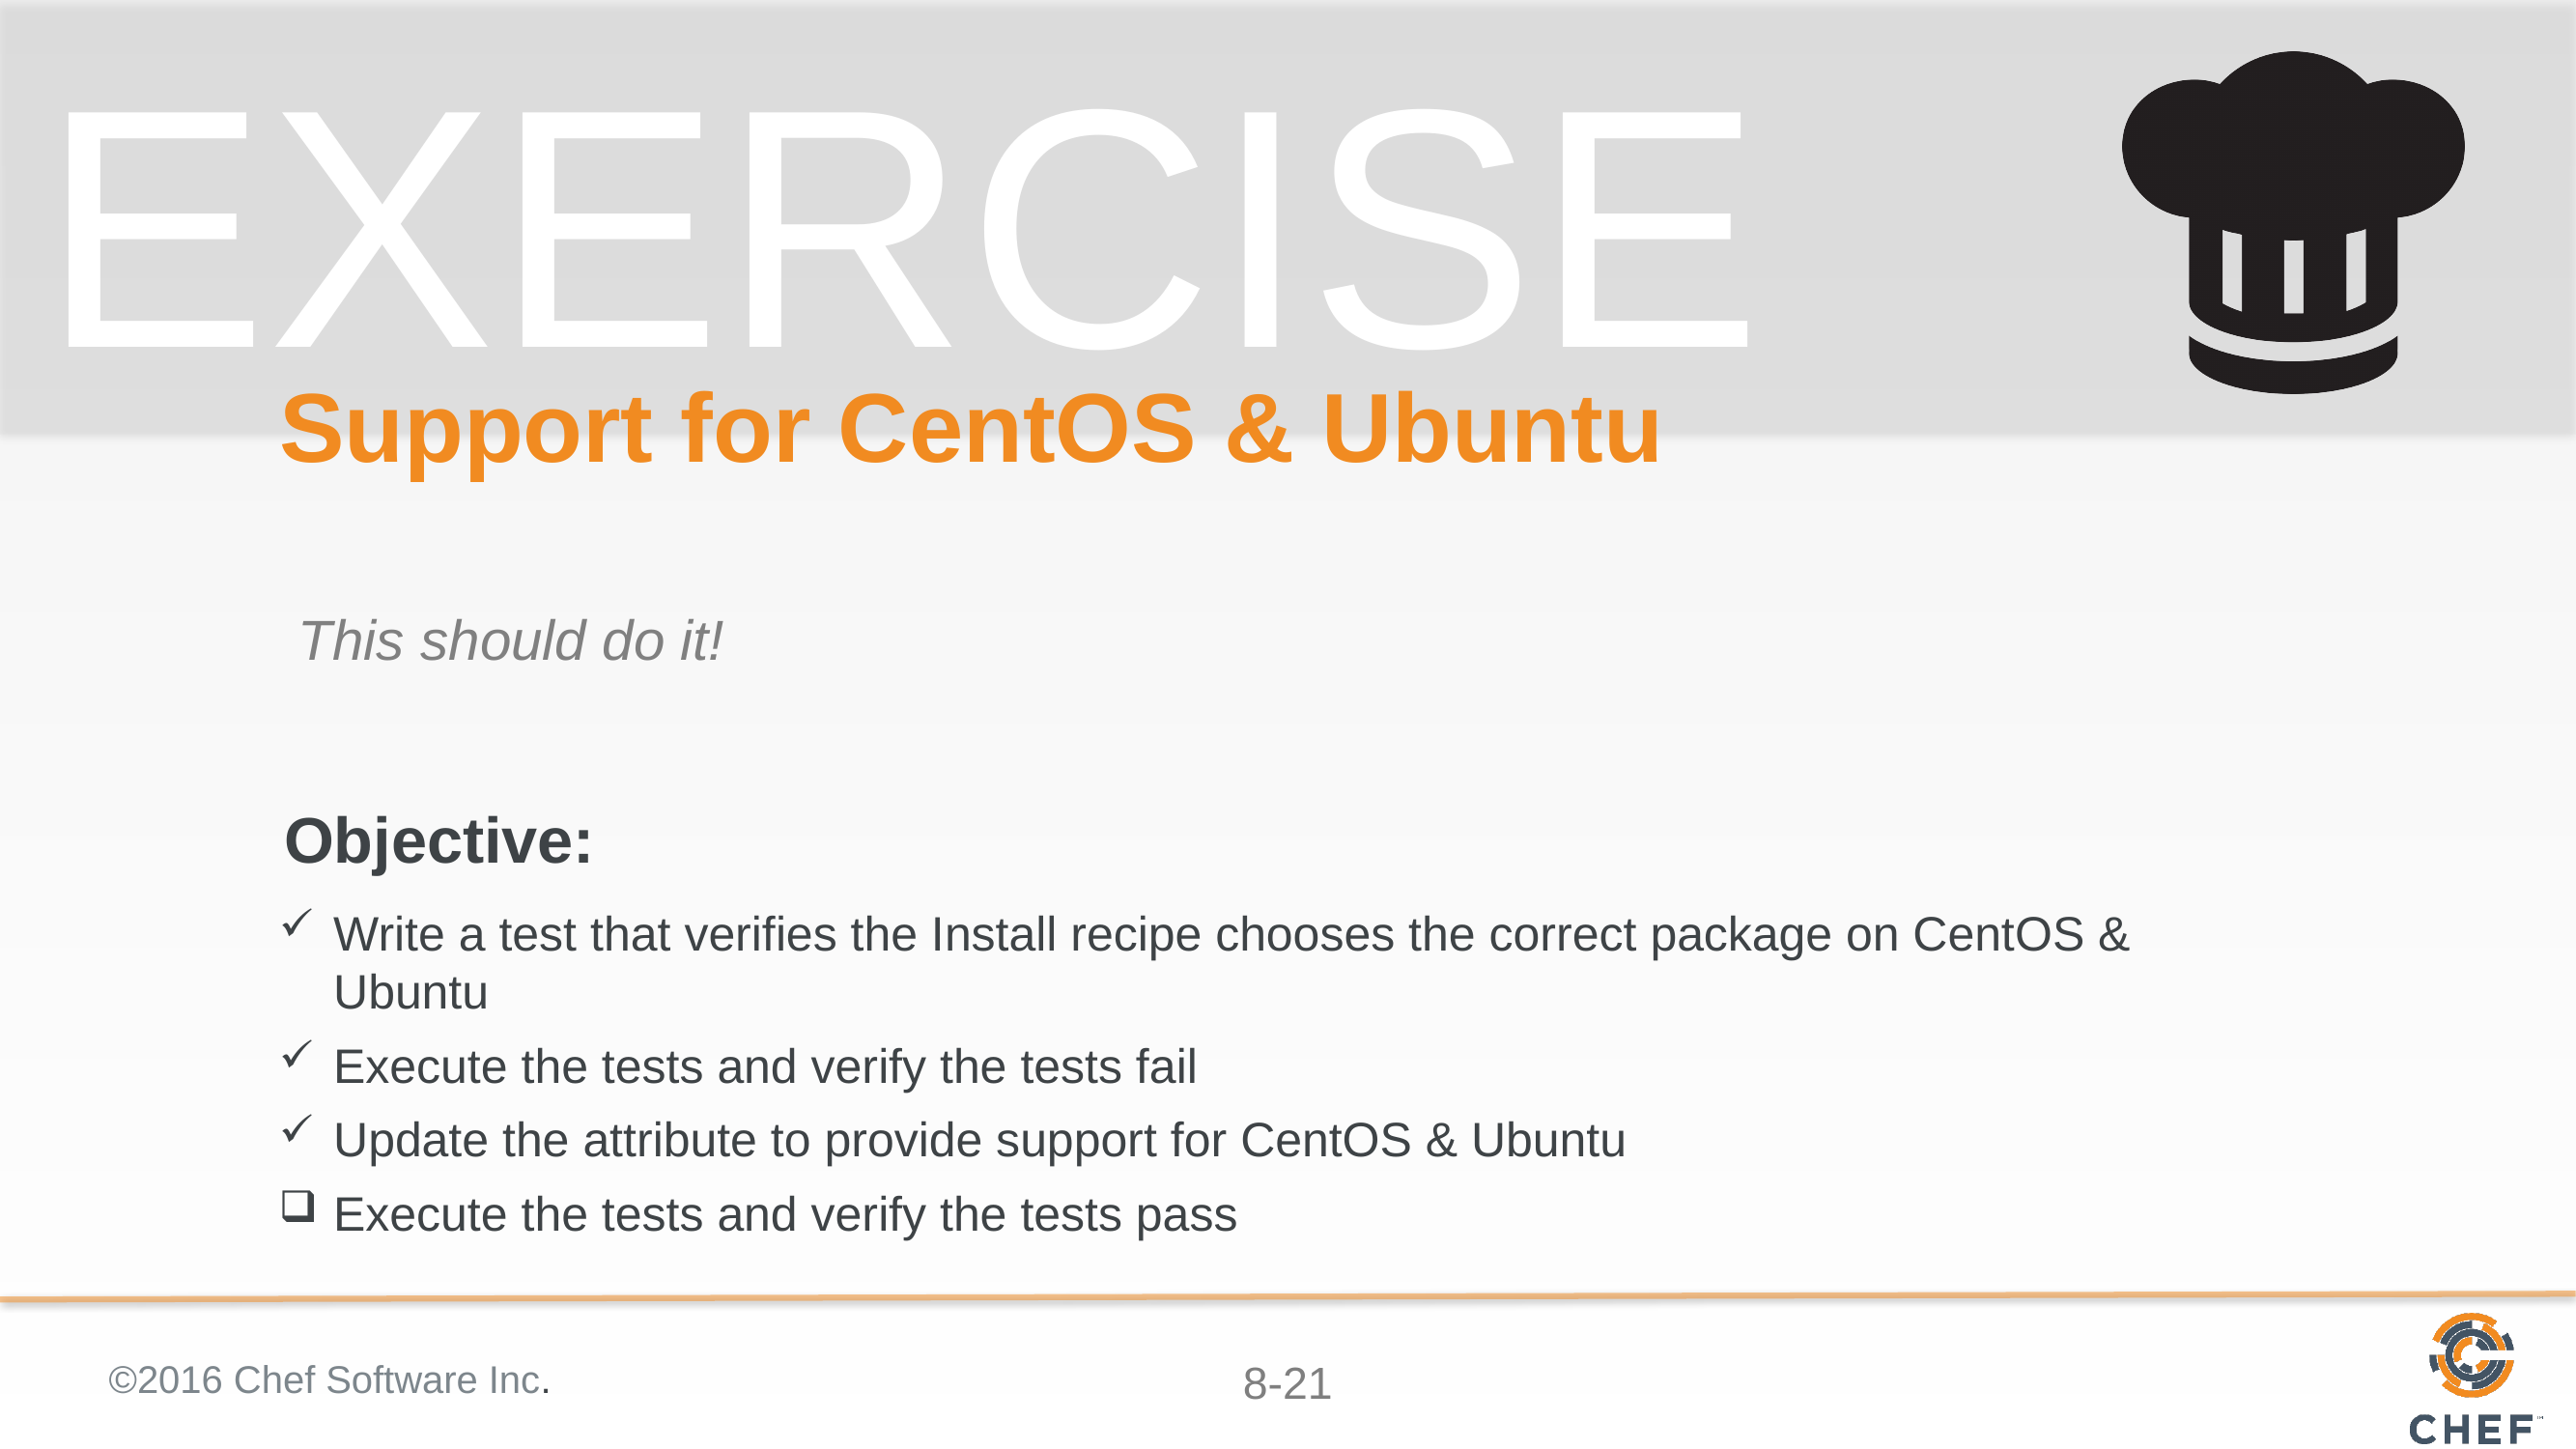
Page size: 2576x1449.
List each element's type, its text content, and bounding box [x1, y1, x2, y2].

picture [2399, 1297, 2551, 1449]
picture [2122, 51, 2465, 399]
list Write a test that verifies the Install recipe chooses the correct package on CentOS & Ubuntu Execute the tests and verify the tests fail Update the attribute to provide support for CentOS & Ubuntu Execute the tests and verify the tests pass [265, 895, 2217, 1284]
list This should do it! [265, 516, 2217, 759]
title Support for CentOS & Ubuntu [265, 363, 2217, 498]
